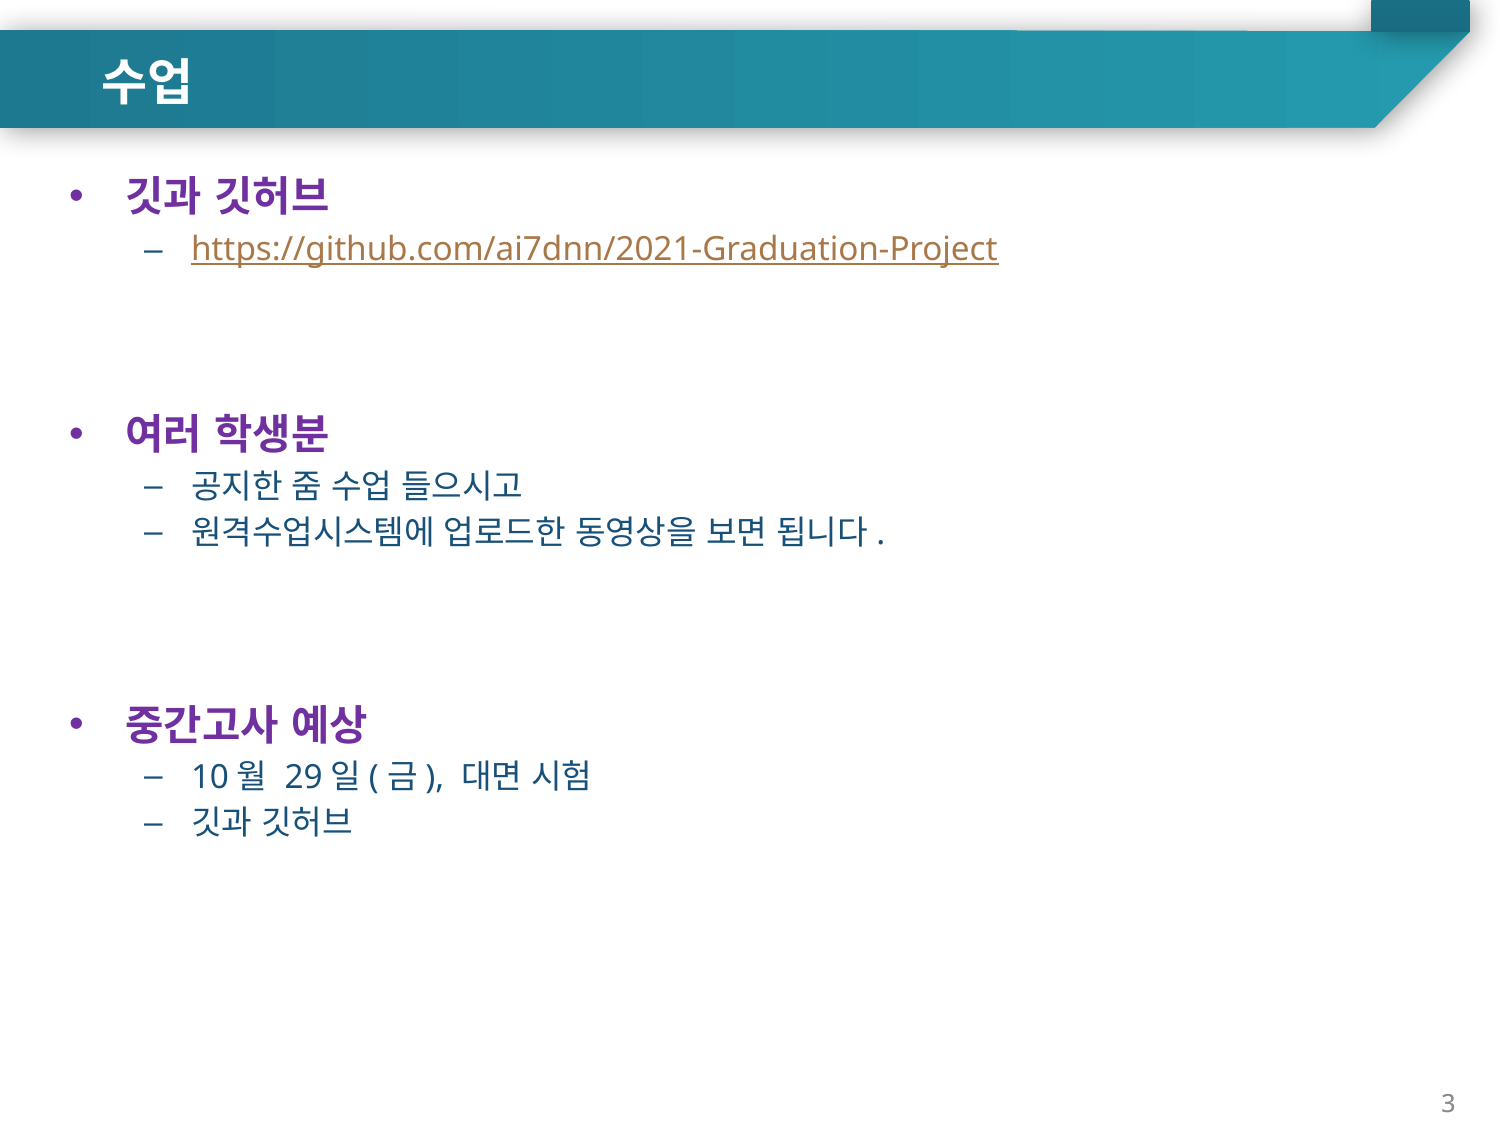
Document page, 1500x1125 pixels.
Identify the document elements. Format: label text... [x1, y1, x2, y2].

list 깃과 깃허브 https://github.com/ai7dnn/2021-Graduation-Project 여러 학생분 공지한 줌 수업 들으시고 원격수업시스템에 업로드한 동영상을 보면 됩니다. 중간고사 예상 10월 29일(금), 대면 시험 깃과 깃허브 [54, 162, 1461, 1058]
list 수업 [101, 50, 1306, 118]
slide_number 3 [1120, 1084, 1471, 1124]
